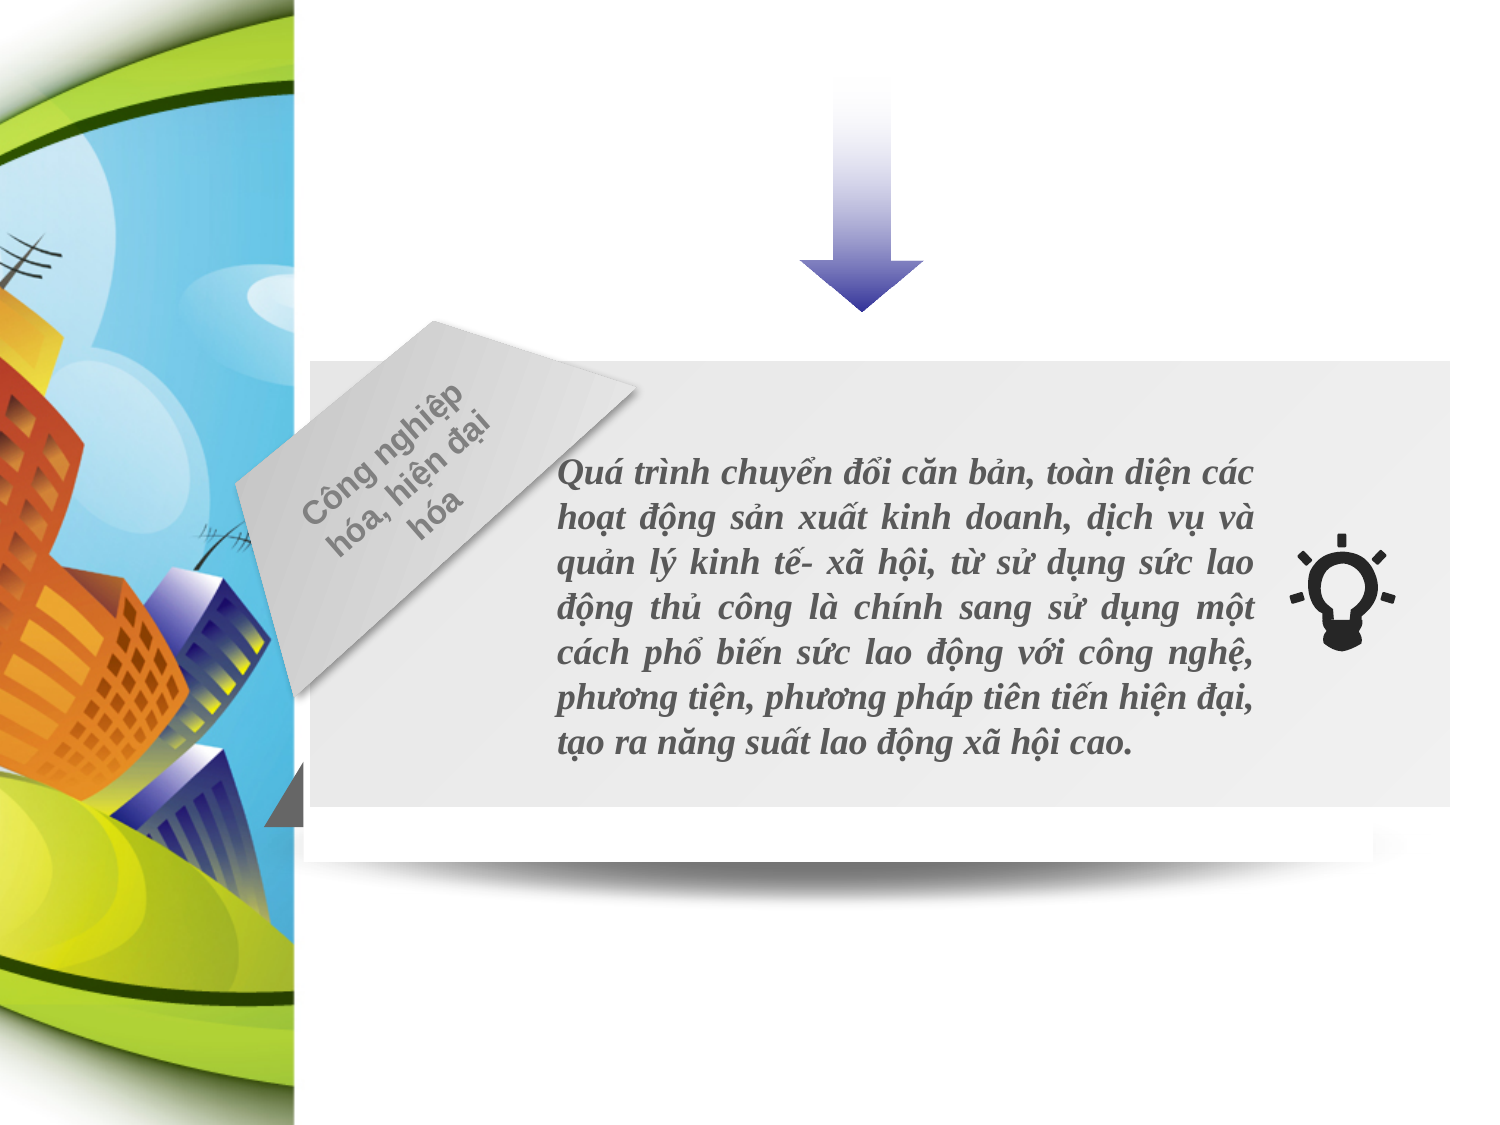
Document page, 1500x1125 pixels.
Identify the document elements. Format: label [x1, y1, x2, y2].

text_box [1289, 533, 1396, 652]
text_box [174, 320, 1451, 913]
text_box [799, 74, 924, 312]
picture [0, 0, 1500, 1125]
